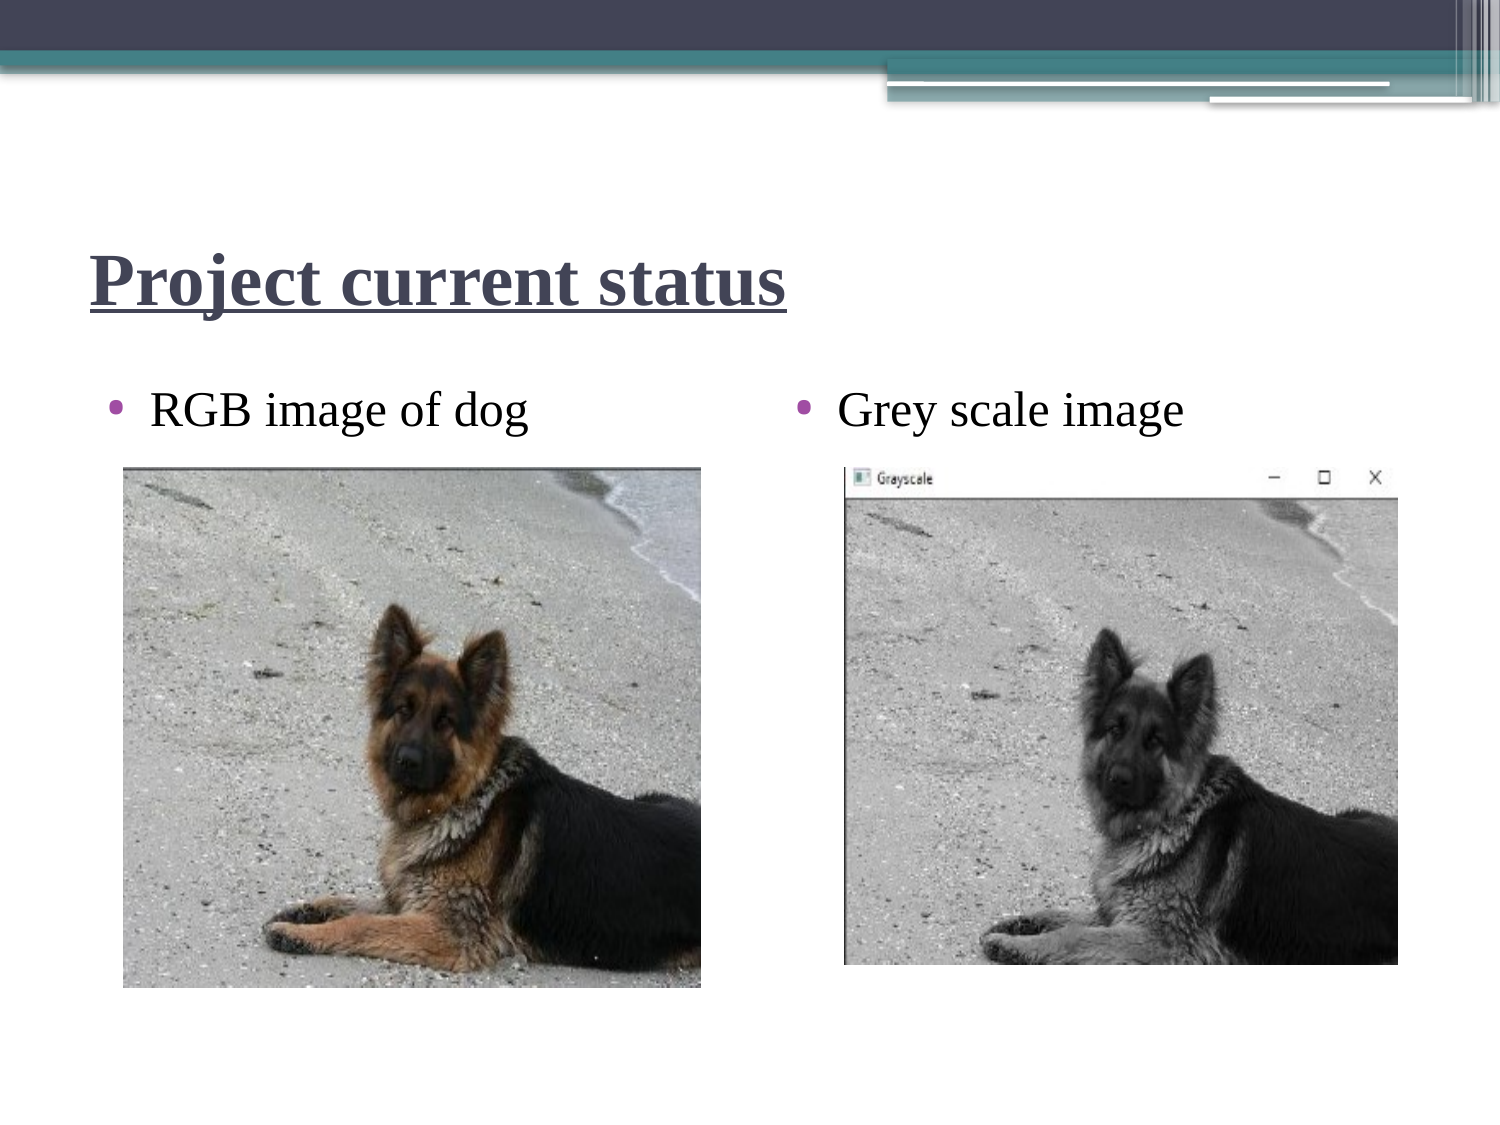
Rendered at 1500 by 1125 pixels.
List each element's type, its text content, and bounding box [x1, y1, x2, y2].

list RGB image of dog [75, 368, 738, 1112]
list Grey scale image [762, 368, 1425, 1112]
title Project current status [75, 187, 1425, 363]
picture [844, 467, 1398, 965]
picture [123, 467, 702, 988]
